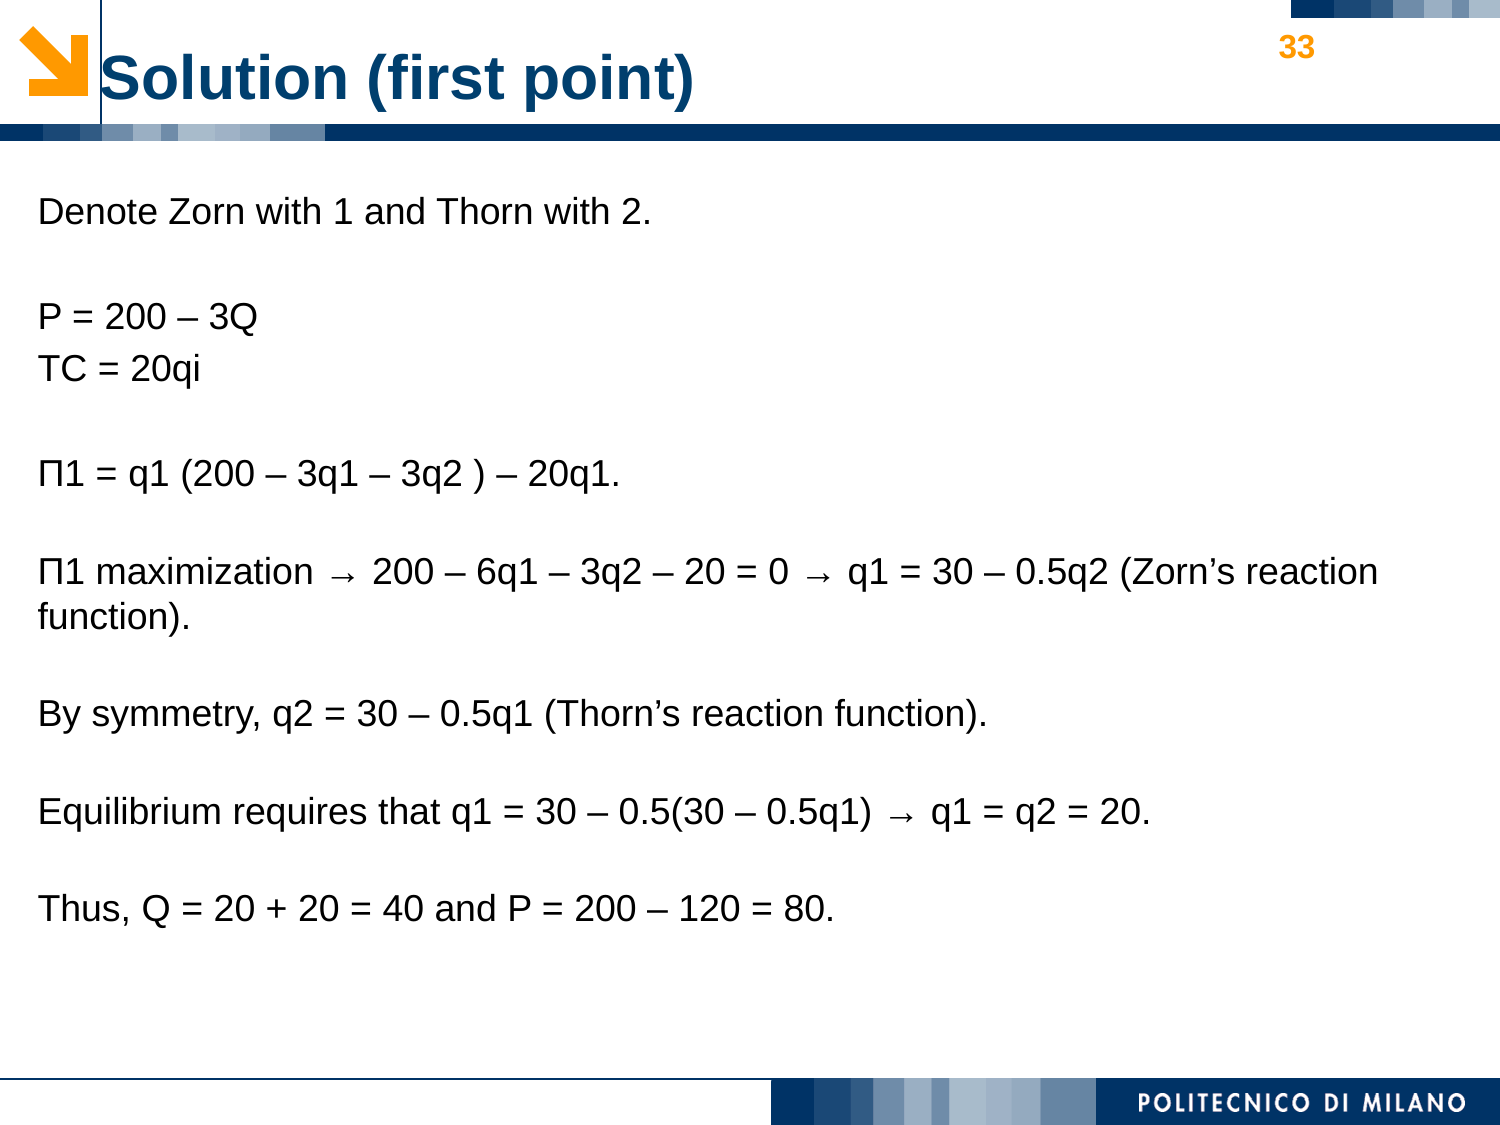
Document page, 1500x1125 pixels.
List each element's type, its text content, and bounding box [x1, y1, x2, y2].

picture [0, 0, 1500, 141]
title Solution (first point) [99, 37, 1076, 176]
slide_number 33 [1269, 24, 1493, 66]
list Denote Zorn with 1 and Thorn with 2. P = 200 – 3Q TC = 20qi Π1 = q1 (200 – 3q1 – 3q2 ) – 20q1. Π1 maximization → 200 – 6q1 – 3q2 – 20 = 0 → q1 = 30 – 0.5q2 (Zorn’s reaction function). By symmetry, q2 = 30 – 0.5q1 (Thorn’s reaction function). Equilibrium requires that q1 = 30 – 0.5(30 – 0.5q1) → q1 = q2 = 20. Thus, Q = 20 + 20 = 40 and P = 200 – 120 = 80. [37, 186, 1500, 1000]
picture [0, 1074, 1500, 1125]
